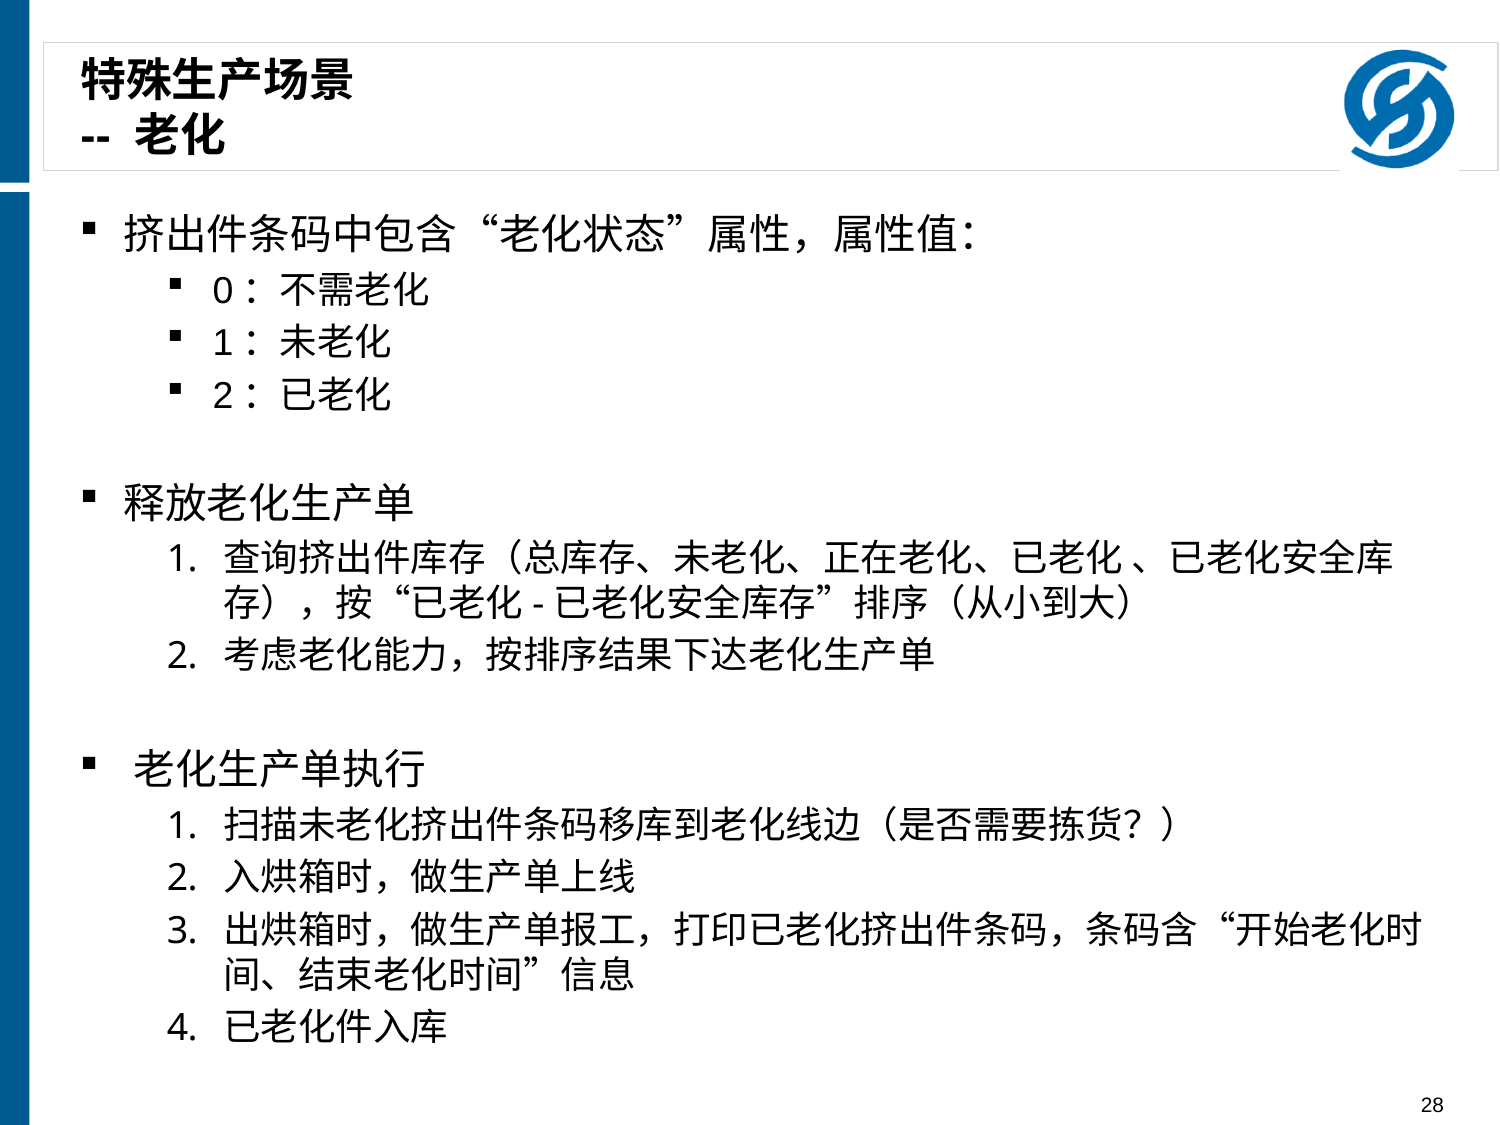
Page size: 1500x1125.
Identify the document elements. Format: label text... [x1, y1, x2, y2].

picture [1340, 47, 1459, 171]
title 特殊生产场景 -- 老化 [65, 46, 1011, 166]
list 挤出件条码中包含“老化状态”属性，属性值： 0：不需老化 1：未老化 2：已老化 释放老化生产单 查询挤出件库存（总库存、未老化、正在老化、已老化 、已老化安全库存），按“已老化-已老化安全库存”排序（从小到大） 考虑老化能力，按排序结果下达老化生产单 老化生产单执行 扫描未老化挤出件条码移库到老化线边（是否需要拣货？） 入烘箱时，做生产单上线 出烘箱时，做生产单报工，打印已老化挤出件条码，条码含“开始老化时间、结束老化时间”信息 已老化件入库 [64, 207, 1460, 1059]
slide_number 28 [1317, 1089, 1460, 1118]
